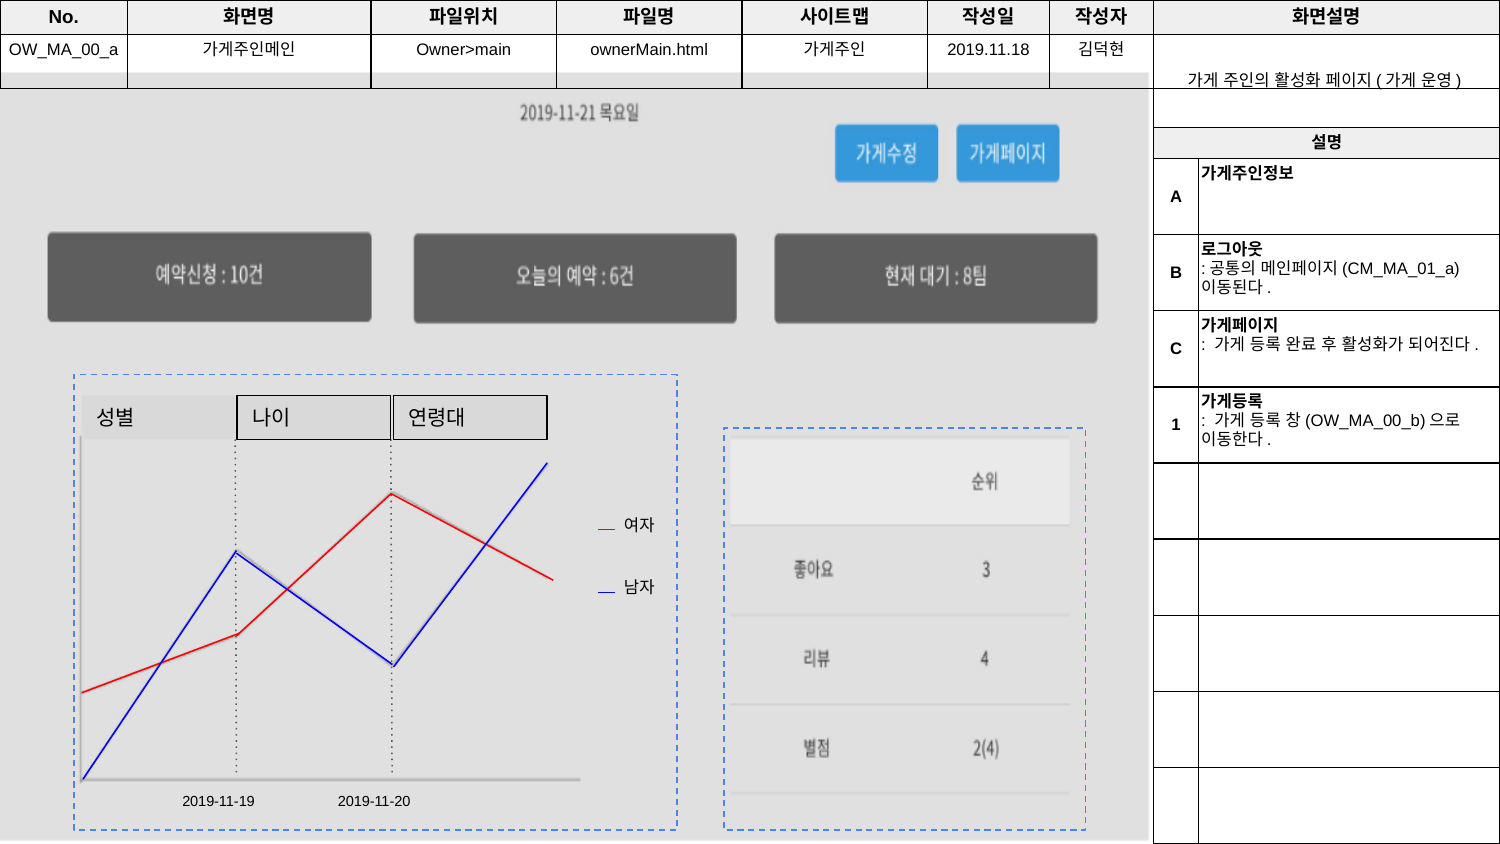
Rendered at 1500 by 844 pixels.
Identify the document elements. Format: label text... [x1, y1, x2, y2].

table_cell 로그아웃 :공통의 메인페이지(CM_MA_01_a) 이동된다. [1199, 235, 1499, 310]
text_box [0, 71, 1150, 843]
table_header No. [1, 1, 127, 34]
table_header 작성일 [928, 1, 1049, 34]
table_header 화면설명 [1154, 1, 1499, 34]
table_cell 설명 [1154, 128, 1499, 158]
table_cell B [1154, 235, 1198, 310]
table_cell [1154, 540, 1198, 615]
table_cell 가게주인메인 [128, 35, 370, 69]
table_cell A [1154, 159, 1198, 234]
table_cell C [1154, 311, 1198, 386]
table_cell [1154, 616, 1198, 691]
table_cell [1199, 616, 1499, 691]
table_cell 가게페이지 : 가게 등록 완료 후 활성화가 되어진다. [1199, 311, 1499, 386]
table_cell 가게등록 : 가게 등록 창(OW_MA_00_b)으로 이동한다. [1199, 388, 1499, 462]
table_header 파일위치 [372, 1, 556, 34]
table_cell 김덕현 [1050, 35, 1153, 74]
table_cell OW_MA_00_a [1, 35, 127, 69]
table_cell [1154, 692, 1198, 767]
table_cell Owner>main [372, 35, 556, 69]
table_cell [1199, 768, 1499, 843]
table_cell [1199, 464, 1499, 538]
table_cell [1154, 768, 1198, 843]
table_cell 가게주인 [743, 35, 927, 69]
table_header 작성자 [1050, 1, 1153, 34]
table_header 사이트맵 [743, 1, 927, 34]
table_cell [1154, 464, 1198, 538]
table_cell [1199, 692, 1499, 767]
table_cell ownerMain.html [557, 35, 741, 69]
table_header 화면명 [128, 1, 370, 34]
table_cell 가게주인정보 [1199, 159, 1499, 234]
table_cell 2019.11.18 [928, 35, 1049, 69]
table_cell [1199, 540, 1499, 615]
table_cell 1 [1154, 388, 1198, 462]
table_header 파일명 [557, 1, 741, 34]
table_header 가게 주인의 활성화 페이지(가게 운영) [1154, 35, 1499, 127]
